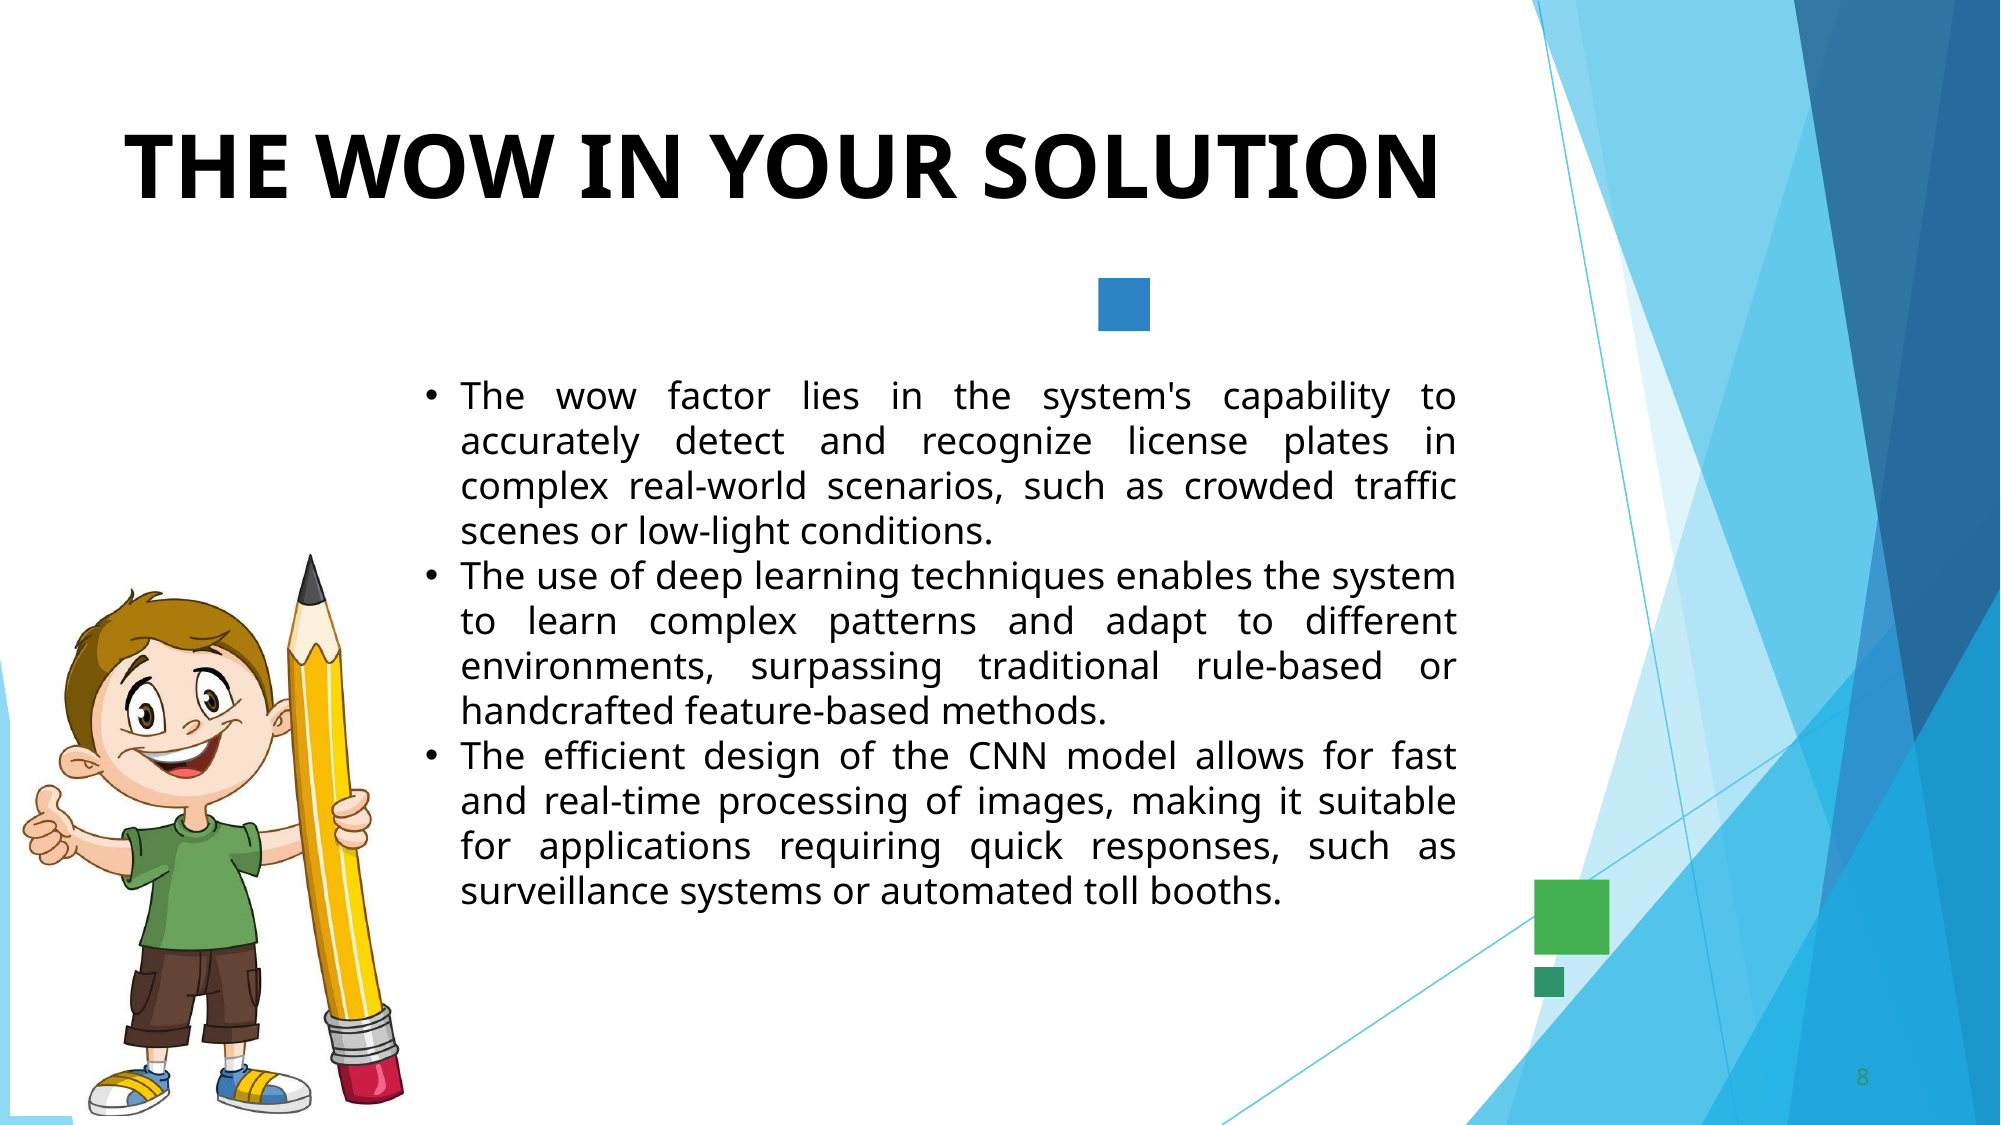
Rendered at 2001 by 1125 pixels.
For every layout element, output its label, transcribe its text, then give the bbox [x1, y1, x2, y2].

text_box The wow factor lies in the system's capability to accurately detect and recognize license plates in complex real-world scenarios, such as crowded traffic scenes or low-light conditions. The use of deep learning techniques enables the system to learn complex patterns and adapt to different environments, surpassing traditional rule-based or handcrafted feature-based methods. The efficient design of the CNN model allows for fast and real-time processing of images, making it suitable for applications requiring quick responses, such as surveillance systems or automated toll booths. [410, 364, 1473, 965]
text_box [1534, 879, 1610, 955]
text_box [1534, 967, 1565, 997]
picture [10, 554, 416, 1116]
text_box [1098, 298, 1150, 332]
slide_number 8 [1849, 1061, 1890, 1125]
title THE WOW IN YOUR SOLUTION [91, 63, 1694, 298]
